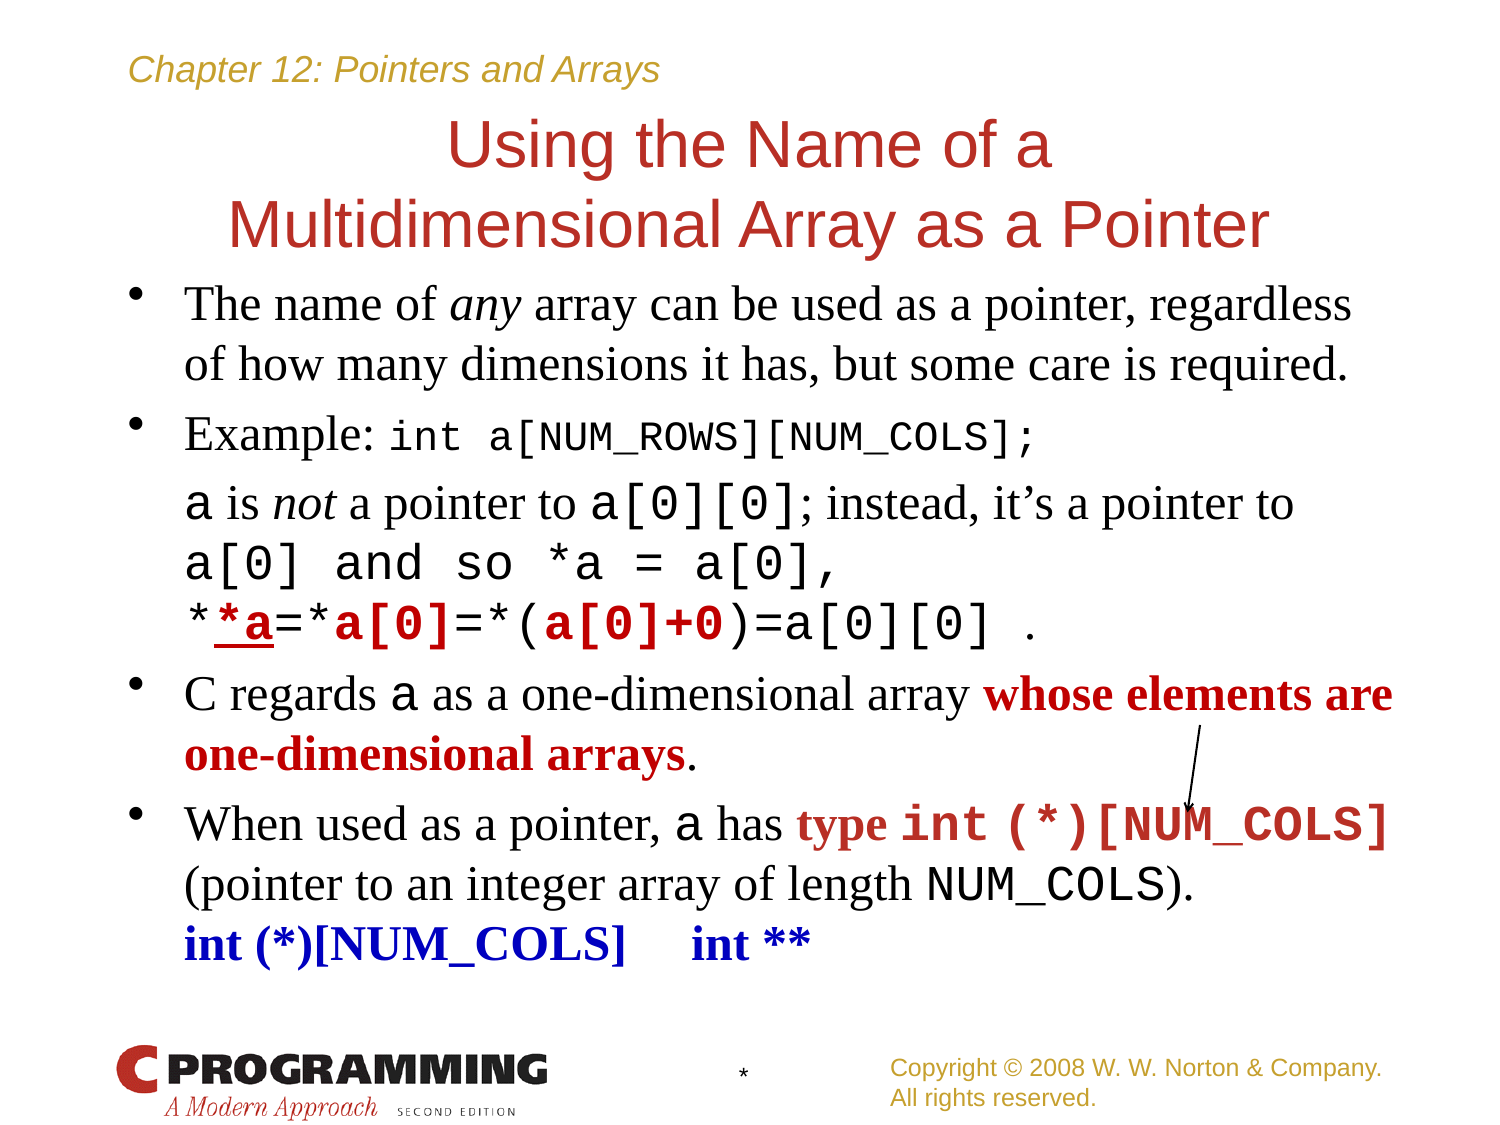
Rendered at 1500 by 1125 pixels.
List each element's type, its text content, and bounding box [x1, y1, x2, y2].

picture [112, 1041, 550, 1123]
text_box * [687, 1050, 800, 1100]
list The name of any array can be used as a pointer, regardless of how many dimensions it has, but some care is required. Example: int a[NUM_ROWS][NUM_COLS]; a is not a pointer to a[0][0]; instead, it’s a pointer to a[0] and so *a = a[0], **a=*a[0]=*(a[0]+0)=a[0][0] . C regards a as a one-dimensional array whose elements are one-dimensional arrays. When used as a pointer, a has type int (*)[NUM_COLS] (pointer to an integer array of length NUM_COLS). int (*)[NUM_COLS]  int ** [112, 262, 1413, 1038]
title Using the Name of a Multidimensional Array as a Pointer [112, 125, 1388, 238]
text_box Copyright © 2008 W. W. Norton & Company. All rights reserved. [874, 1043, 1388, 1119]
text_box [1187, 724, 1201, 813]
